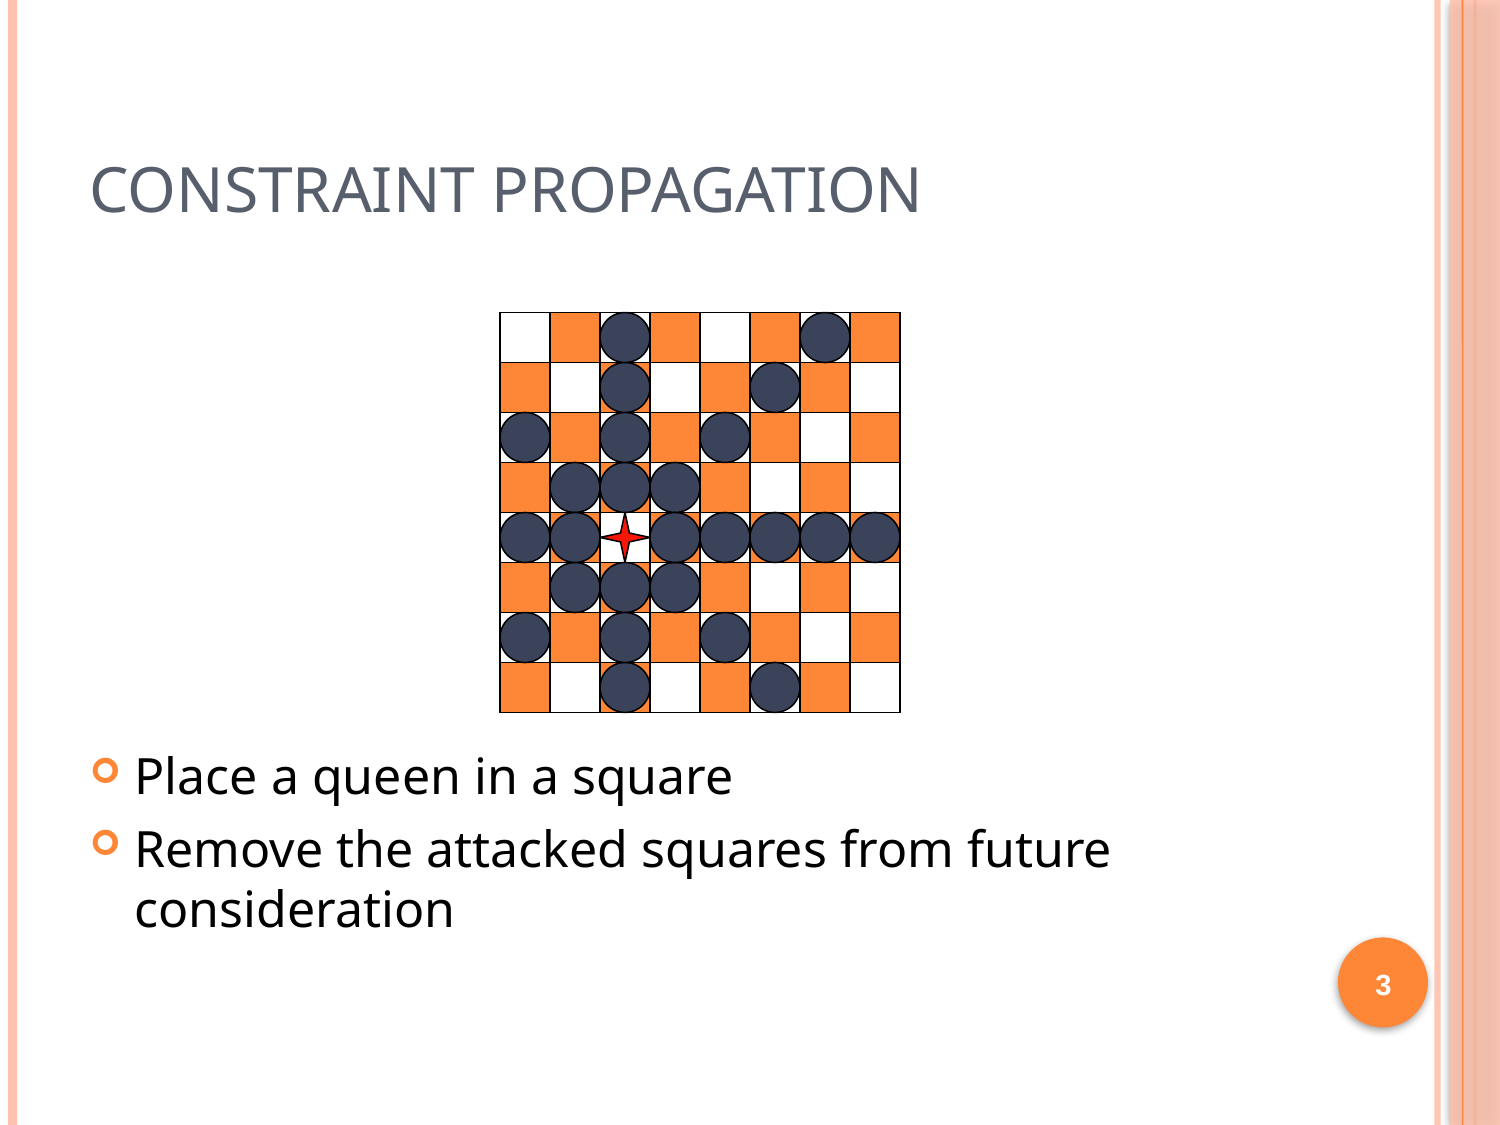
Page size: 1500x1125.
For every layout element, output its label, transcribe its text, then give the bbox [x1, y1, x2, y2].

slide_number 3 [1333, 940, 1434, 1027]
title Constraint Propagation [75, 45, 1300, 233]
list Place a queen in a square Remove the attacked squares from future consideration [75, 737, 1300, 1062]
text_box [499, 311, 901, 713]
